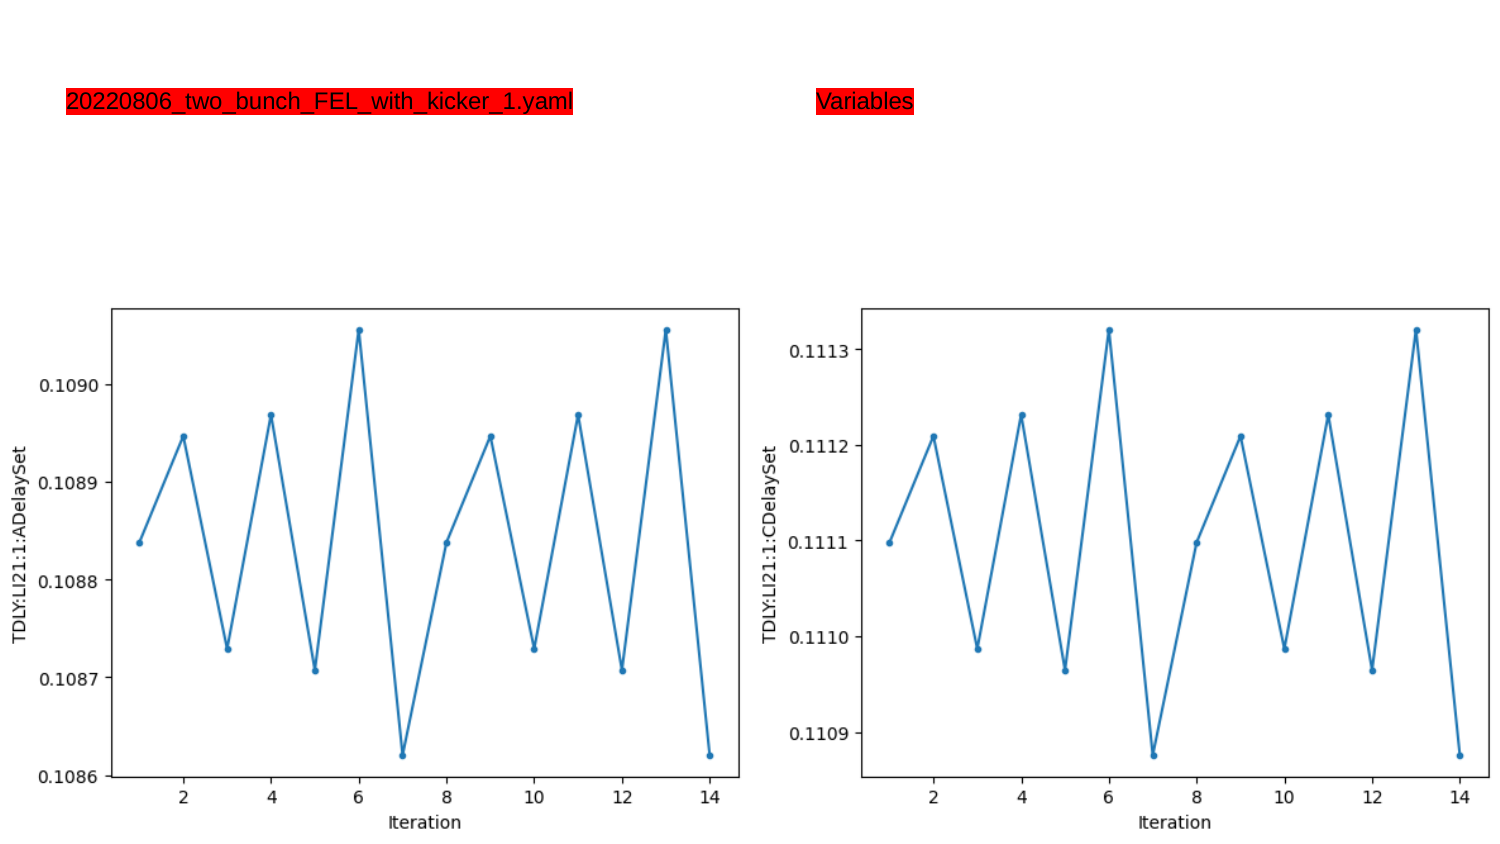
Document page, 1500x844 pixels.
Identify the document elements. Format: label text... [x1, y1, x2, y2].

picture [0, 297, 1500, 844]
title 20220806_two_bunch_FEL_with_kicker_1.yaml Variables [51, 72, 1449, 167]
